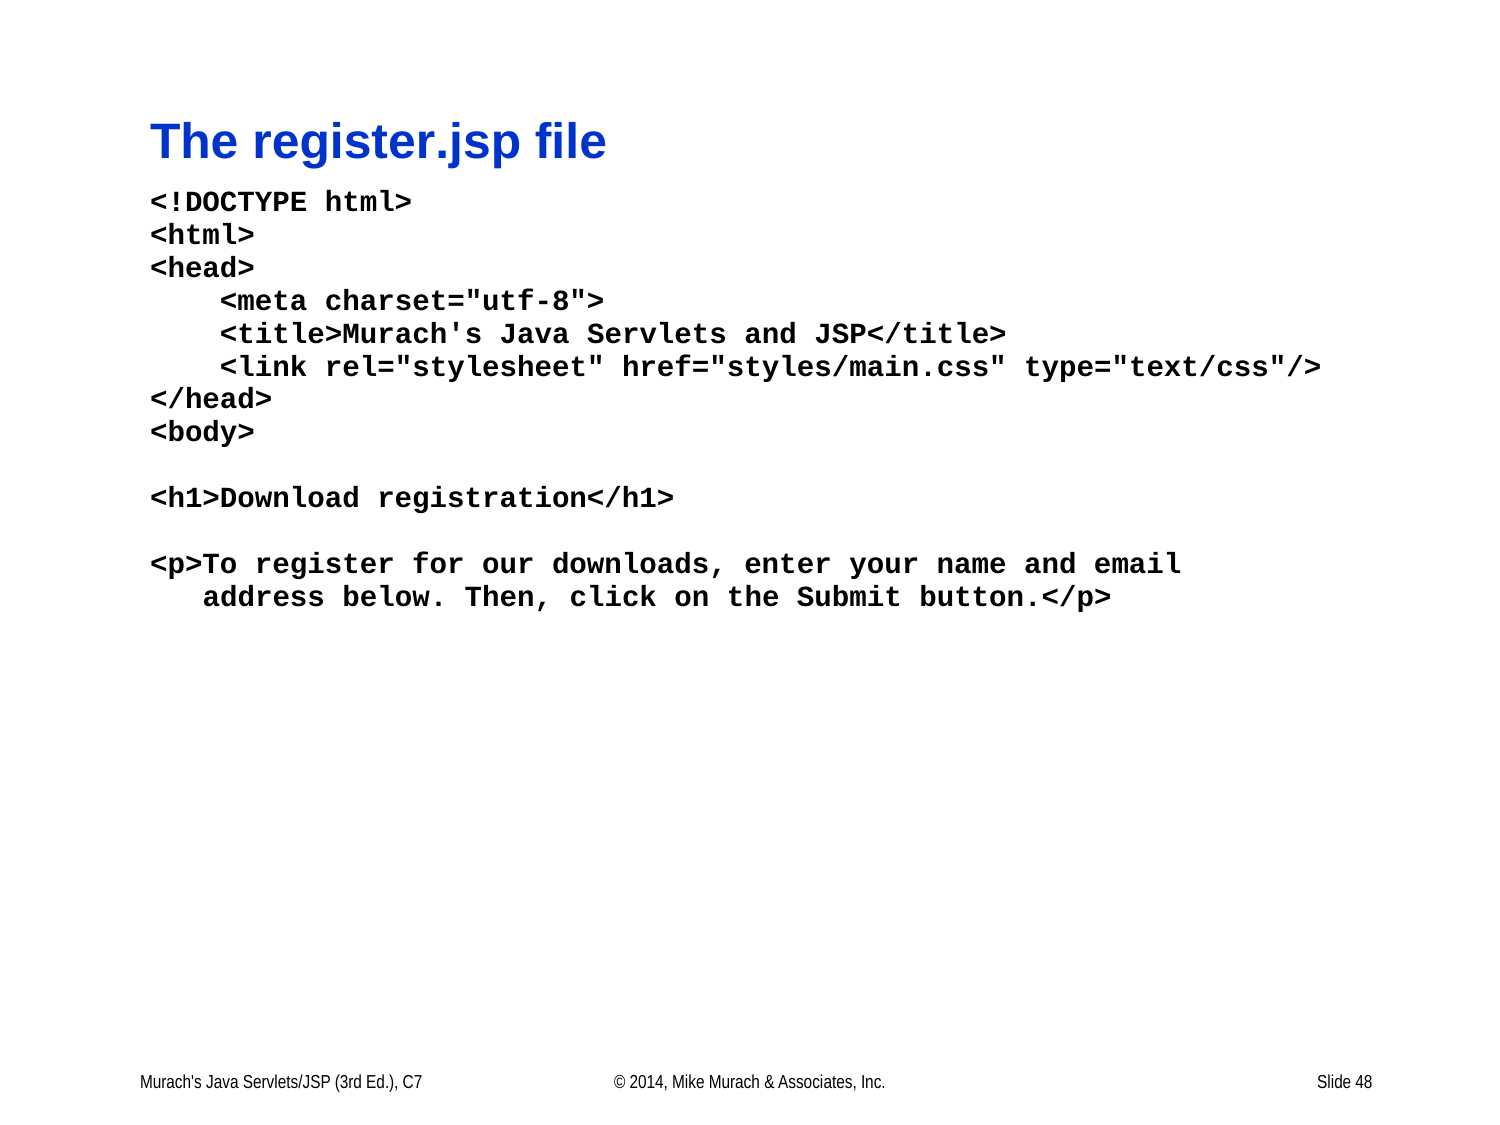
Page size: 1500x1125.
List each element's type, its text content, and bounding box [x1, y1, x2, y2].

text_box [149, 112, 1347, 186]
slide_number Murach's Java Servlets/JSP (3rd Ed.), C7 [125, 1025, 450, 1100]
slide_number Slide 48 [1074, 1025, 1388, 1100]
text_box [149, 187, 1347, 693]
footer © 2014, Mike Murach & Associates, Inc. [474, 1025, 1025, 1100]
